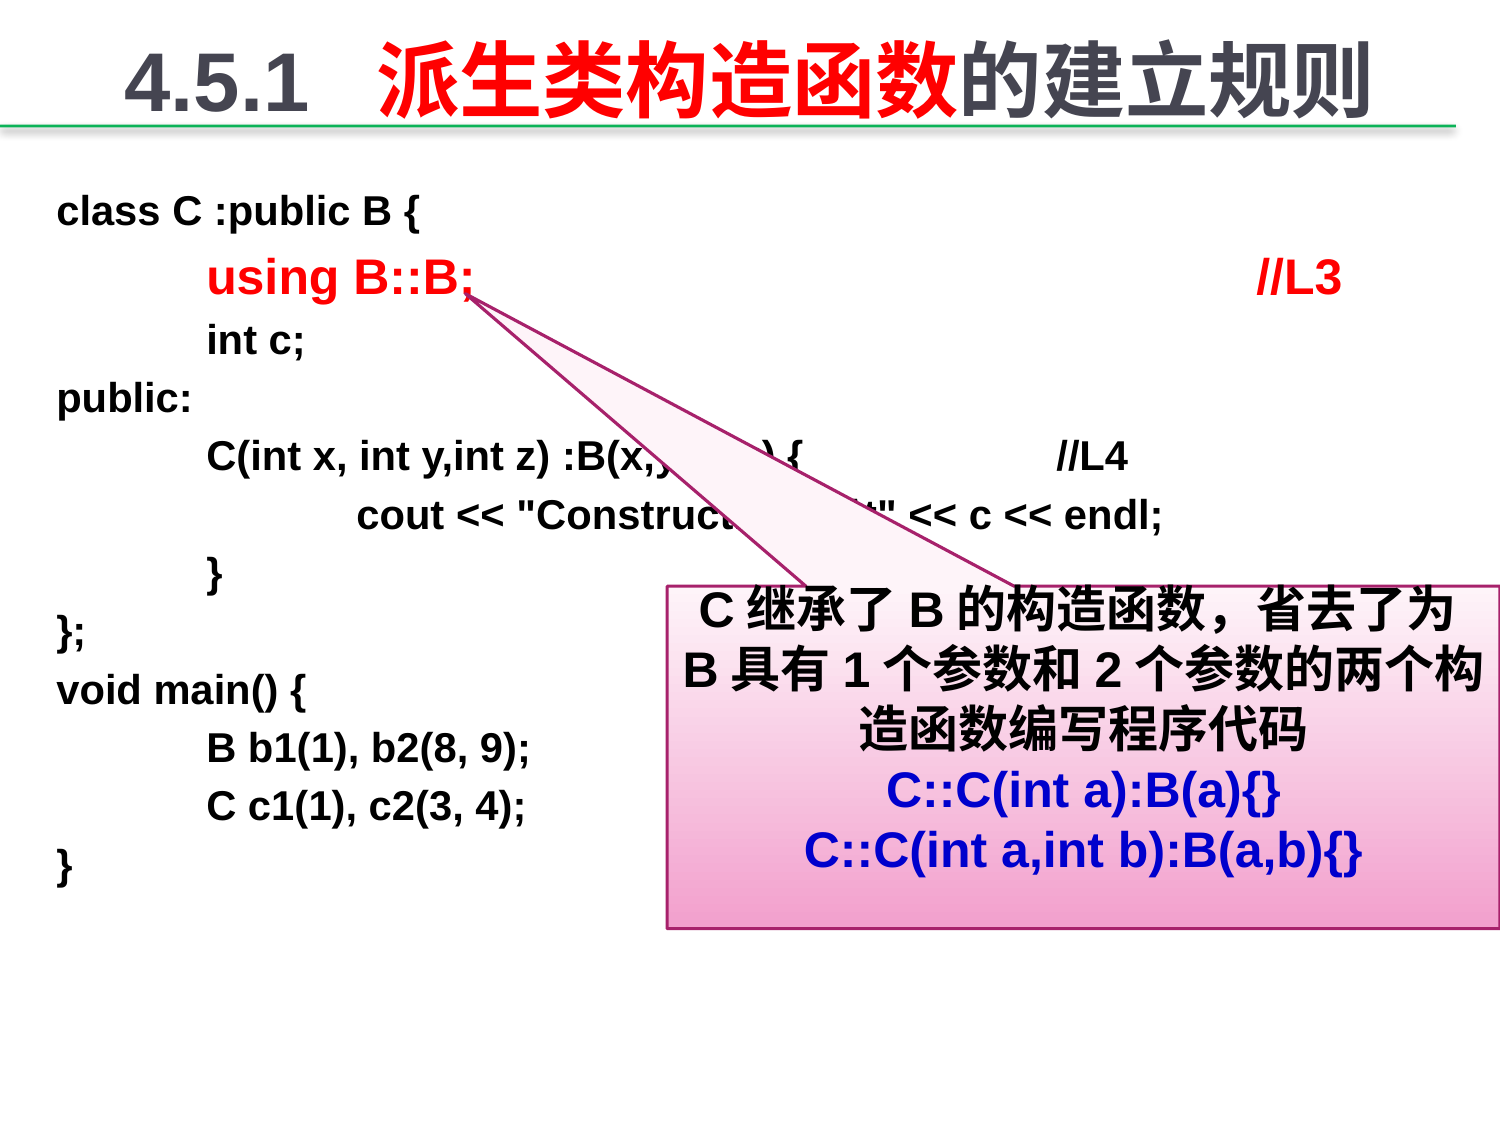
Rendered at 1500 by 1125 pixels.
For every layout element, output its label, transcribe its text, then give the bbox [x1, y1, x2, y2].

title 4.5.1 派生类构造函数的建立规则 [74, 11, 1426, 146]
list class C :public B { using B::B; //L3 int c; public: C(int x, int y,int z) :B(x,y),c(z) { //L4 cout << "Constructing C:\t" << c << endl; } }; void main() { B b1(1), b2(8, 9); //L5 C c1(1), c2(3, 4); //L6 } [40, 176, 1456, 1025]
text_box C继承了B的构造函数，省去了为B具有1个参数和2个参数的两个构造函数编写程序代码 C::C(int a):B(a){} C::C(int a,int b):B(a,b){} [464, 292, 1500, 931]
